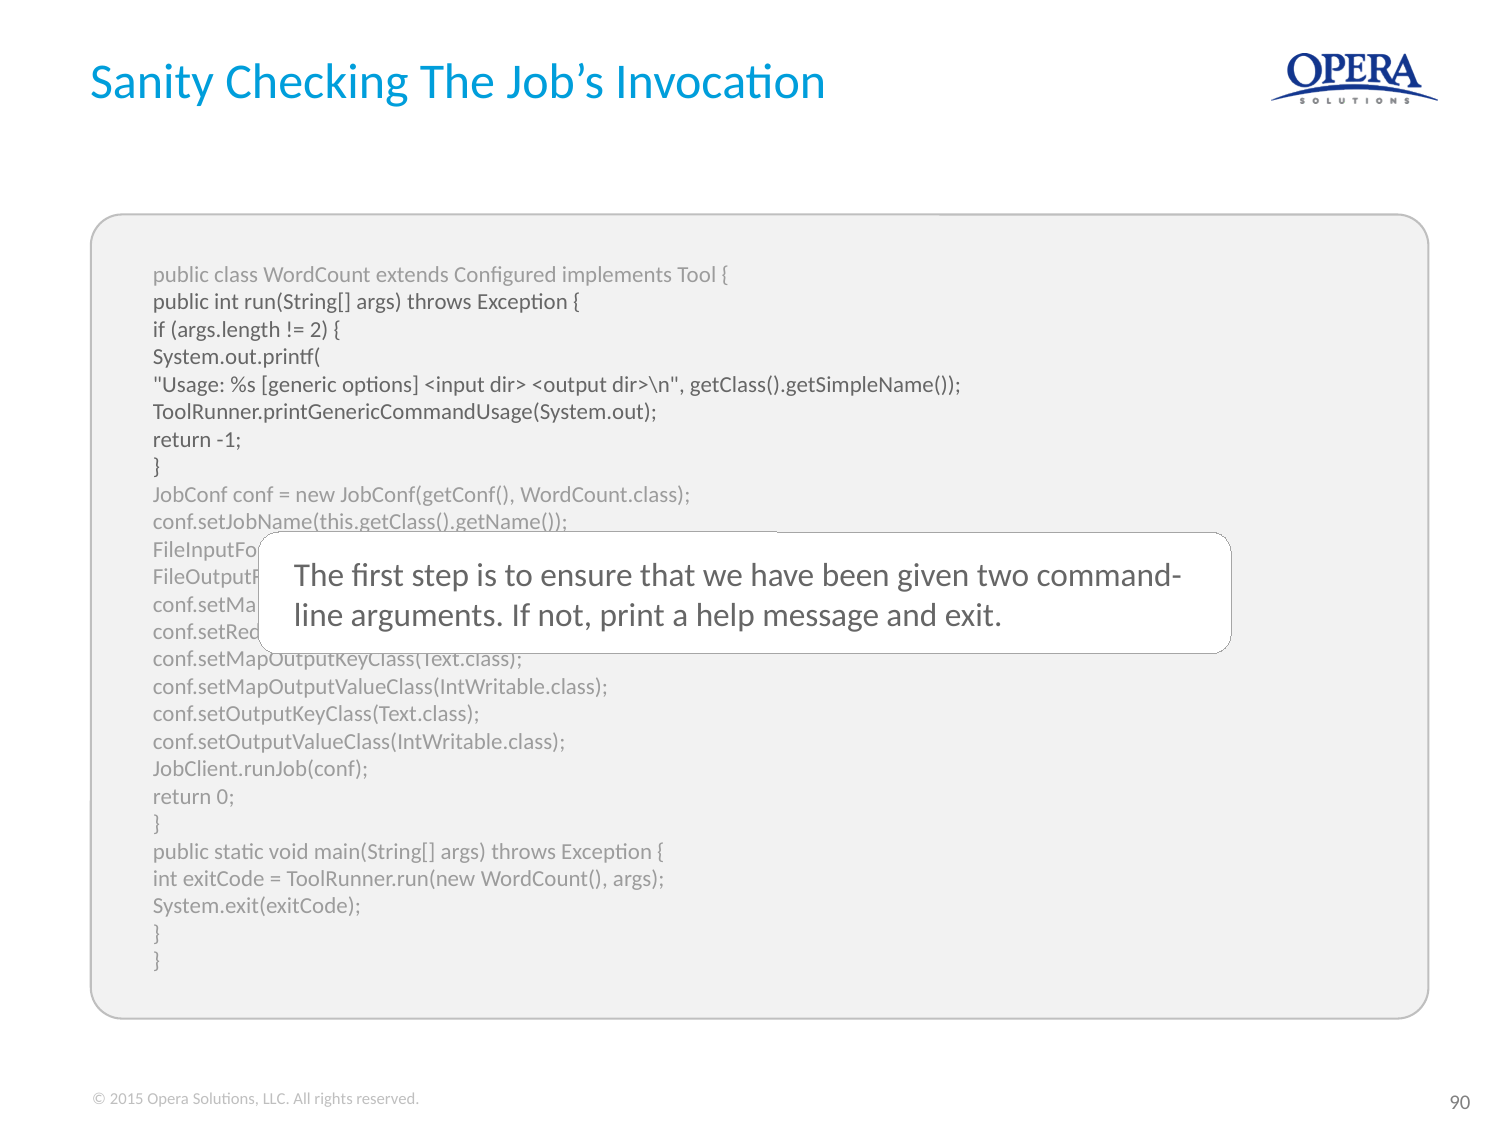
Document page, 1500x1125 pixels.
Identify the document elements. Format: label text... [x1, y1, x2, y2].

text_box public class WordCount extends Configured implements Tool { public int run(String[] args) throws Exception { if (args.length != 2) { System.out.printf( "Usage: %s [generic options] <input dir> <output dir>\n", getClass().getSimpleName()); ToolRunner.printGenericCommandUsage(System.out); return -1; } JobConf conf = new JobConf(getConf(), WordCount.class); conf.setJobName(this.getClass().getName()); FileInputFormat.setInputPaths(conf, new Path(args[0])); FileOutputFormat.setOutputPath(conf, new Path(args[1])); conf.setMapperClass(WordMapper.class); conf.setReducerClass(SumReducer.class); conf.setMapOutputKeyClass(Text.class); conf.setMapOutputValueClass(IntWritable.class); conf.setOutputKeyClass(Text.class); conf.setOutputValueClass(IntWritable.class); JobClient.runJob(conf); return 0; } public static void main(String[] args) throws Exception { int exitCode = ToolRunner.run(new WordCount(), args); System.exit(exitCode); } } [88, 212, 1431, 1021]
text_box The first step is to ensure that we have been given two command-line arguments. If not, print a help message and exit. [258, 531, 1232, 654]
title Sanity Checking The Job’s Invocation [75, 32, 1250, 125]
picture [1271, 53, 1438, 104]
